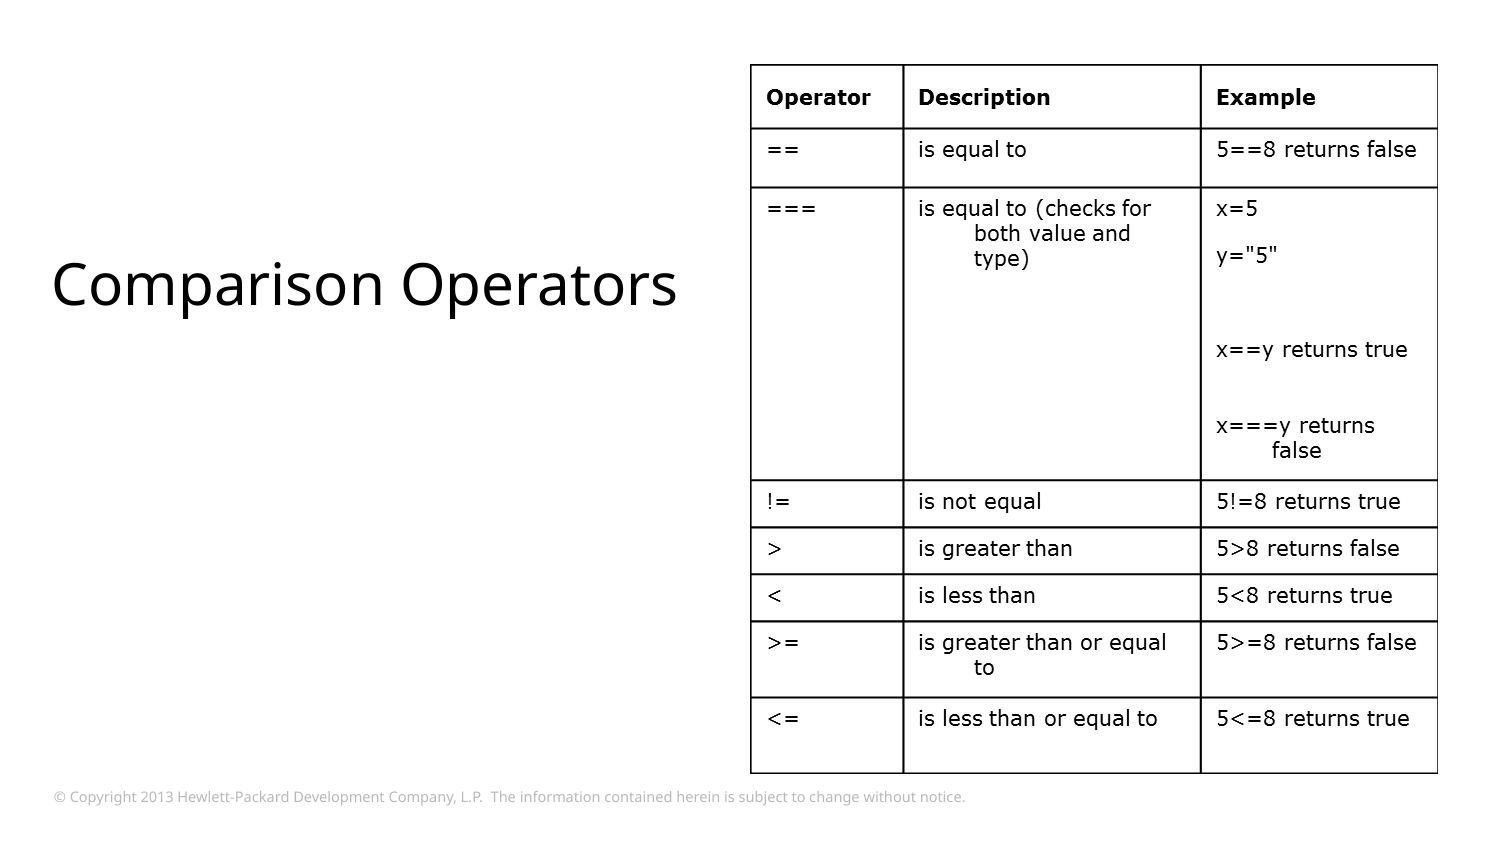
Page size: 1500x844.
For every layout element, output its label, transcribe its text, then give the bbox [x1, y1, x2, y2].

picture [749, 64, 1439, 774]
text_box Comparison Operators [36, 239, 725, 844]
